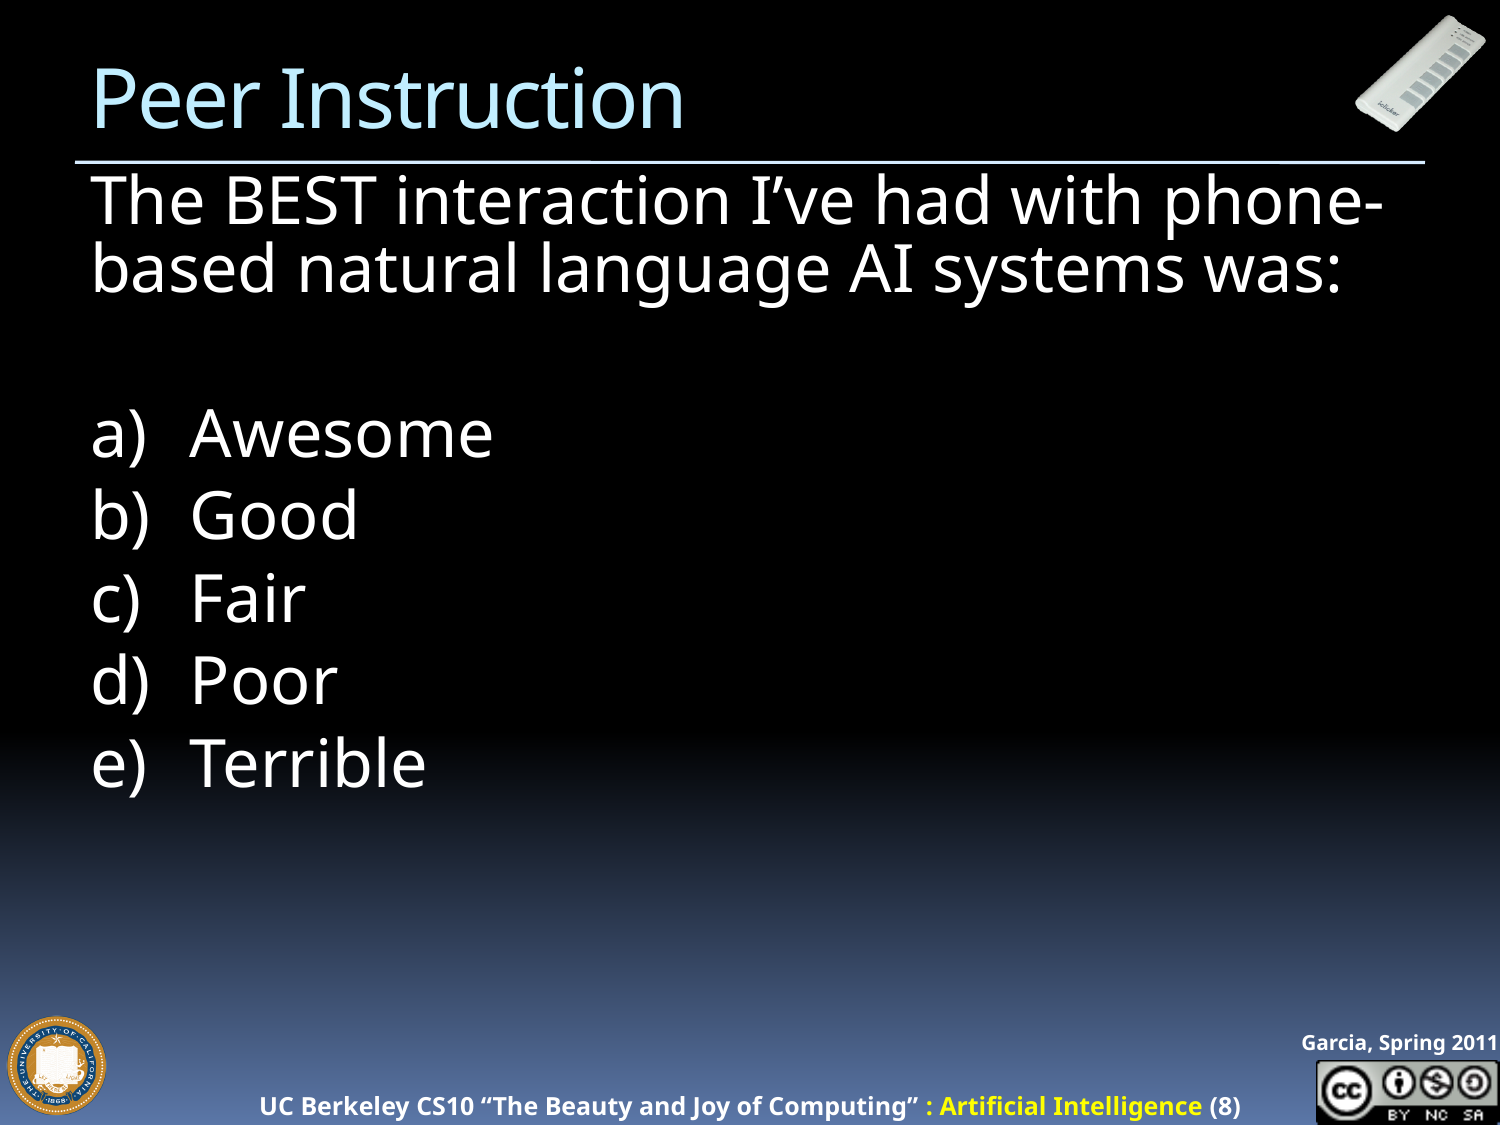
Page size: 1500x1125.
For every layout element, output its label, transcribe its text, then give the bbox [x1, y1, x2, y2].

list The BEST interaction I’ve had with phone-based natural language AI systems was: Awesome Good Fair Poor Terrible [74, 162, 1426, 1043]
picture [1347, 11, 1488, 140]
picture [6, 1015, 107, 1116]
picture [1316, 1060, 1500, 1125]
title Peer Instruction [75, 37, 1425, 162]
